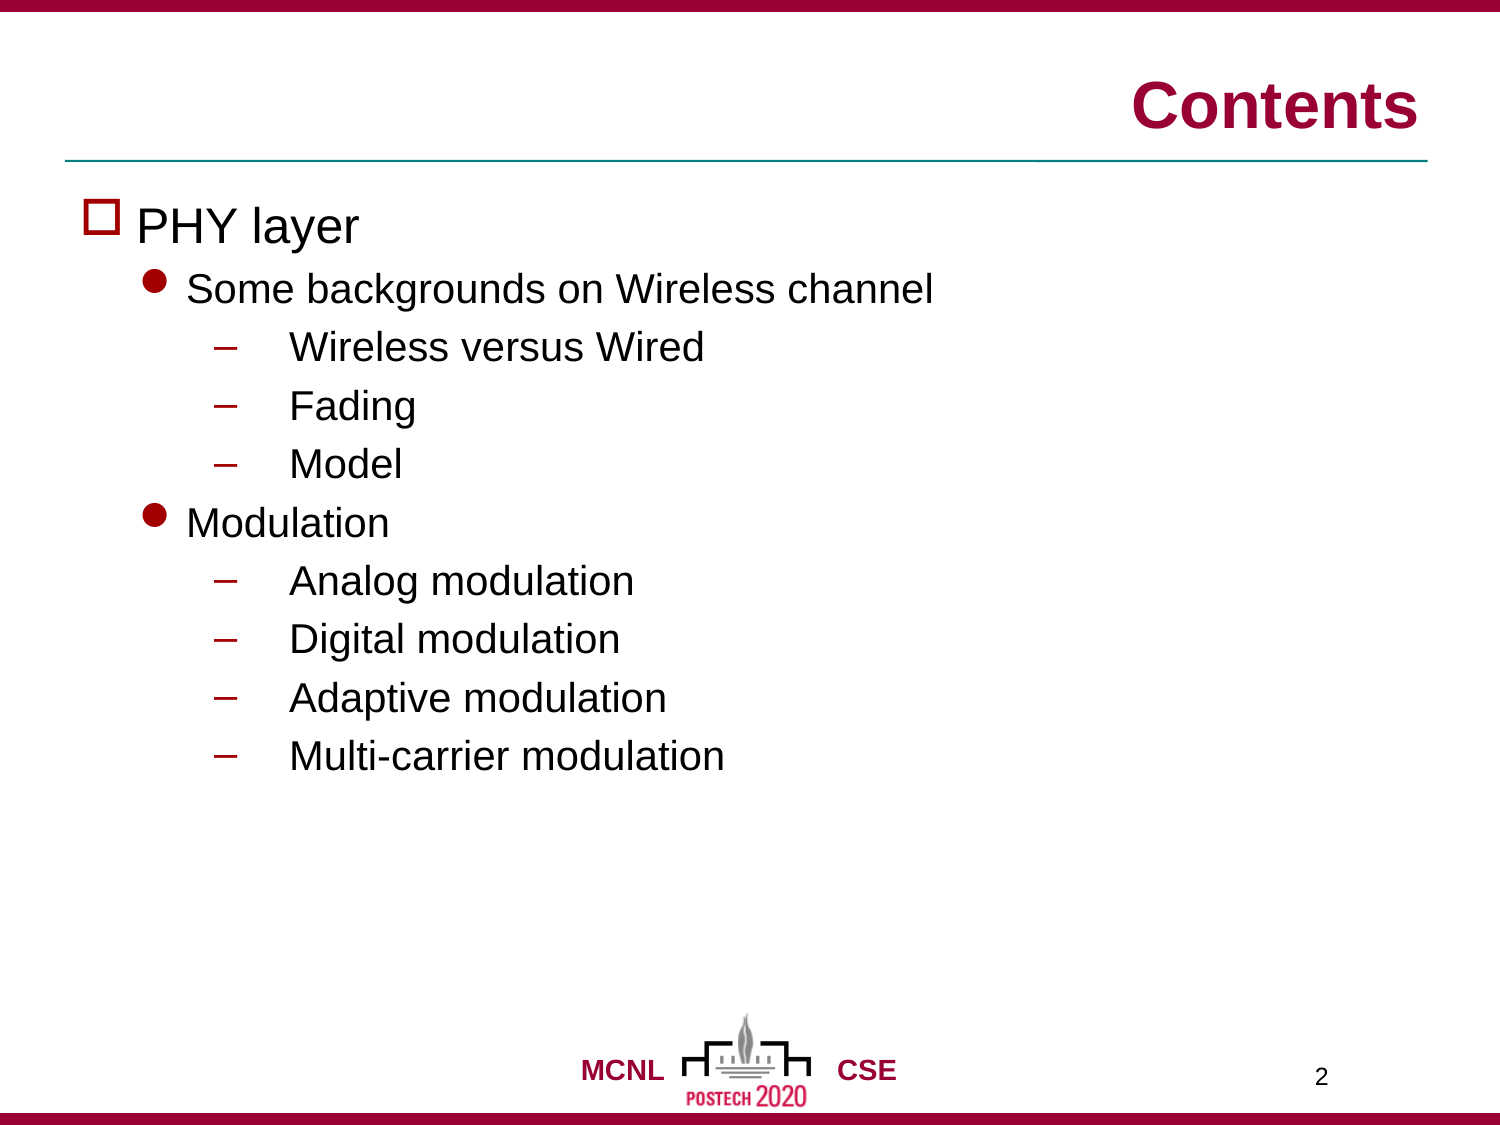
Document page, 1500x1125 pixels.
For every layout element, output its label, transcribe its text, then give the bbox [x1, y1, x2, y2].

title Contents [74, 36, 1436, 150]
text_box PHY layer Some backgrounds on Wireless channel Wireless versus Wired Fading Model Modulation Analog modulation Digital modulation Adaptive modulation Multi-carrier modulation [64, 186, 1436, 956]
picture [672, 1012, 820, 1111]
slide_number 2 [1299, 1052, 1425, 1113]
